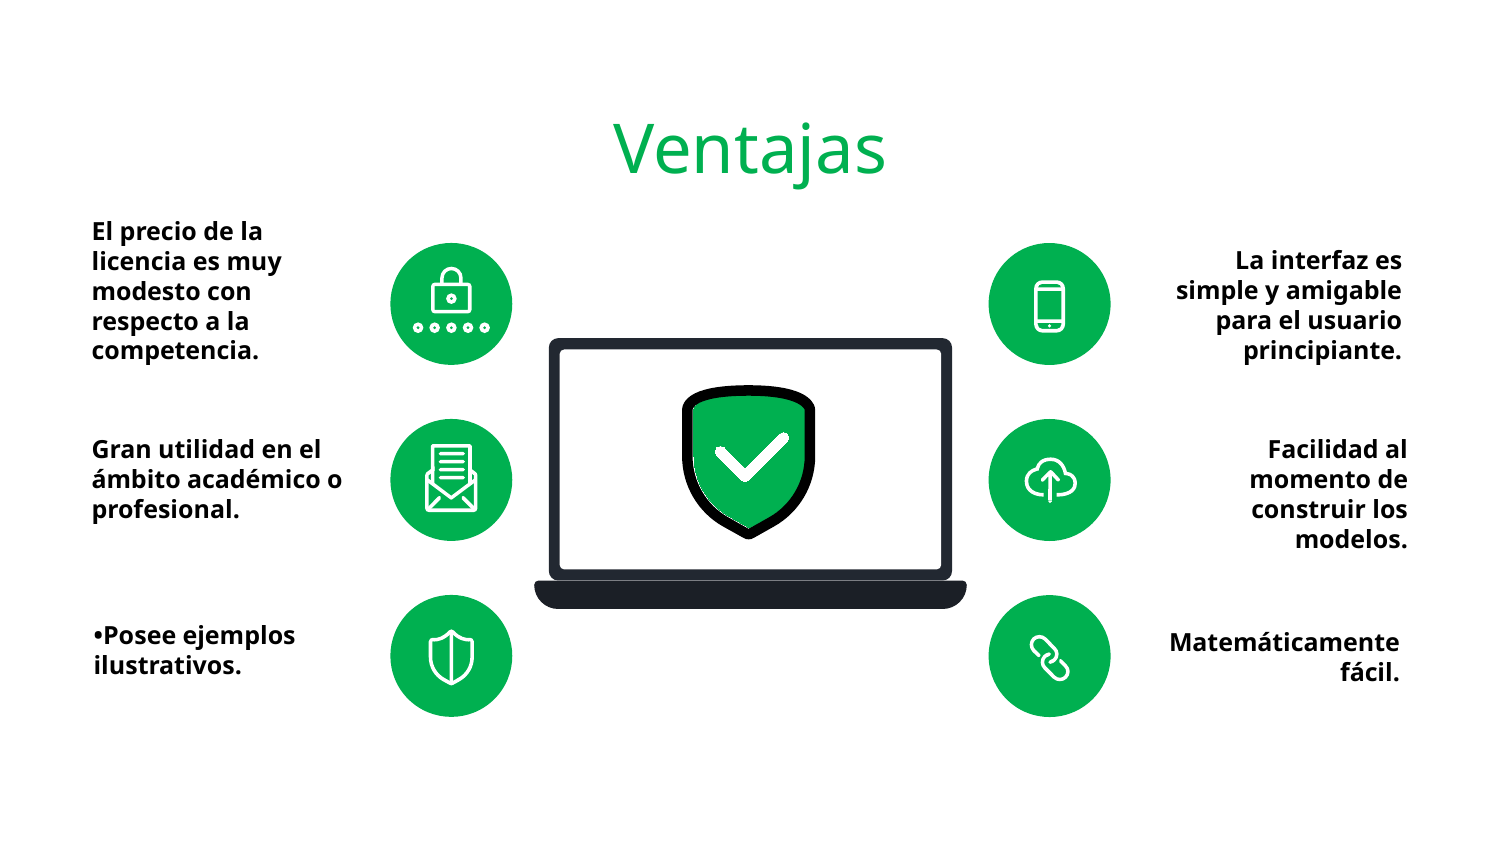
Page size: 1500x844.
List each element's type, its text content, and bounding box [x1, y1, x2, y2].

text_box Gran utilidad en el ámbito académico o profesional. [76, 428, 367, 530]
text_box Ventajas [425, 67, 1075, 226]
text_box La interfaz es simple y amigable para el usuario principiante. [1133, 254, 1418, 355]
text_box Facilidad al momento de construir los modelos. [1133, 428, 1424, 530]
text_box El precio de la licencia es muy modesto con respecto a la competencia. [76, 225, 367, 355]
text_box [384, 242, 1116, 718]
text_box Matemáticamente fácil. [1125, 594, 1416, 719]
text_box •Posee ejemplos ilustrativos. [78, 567, 376, 731]
